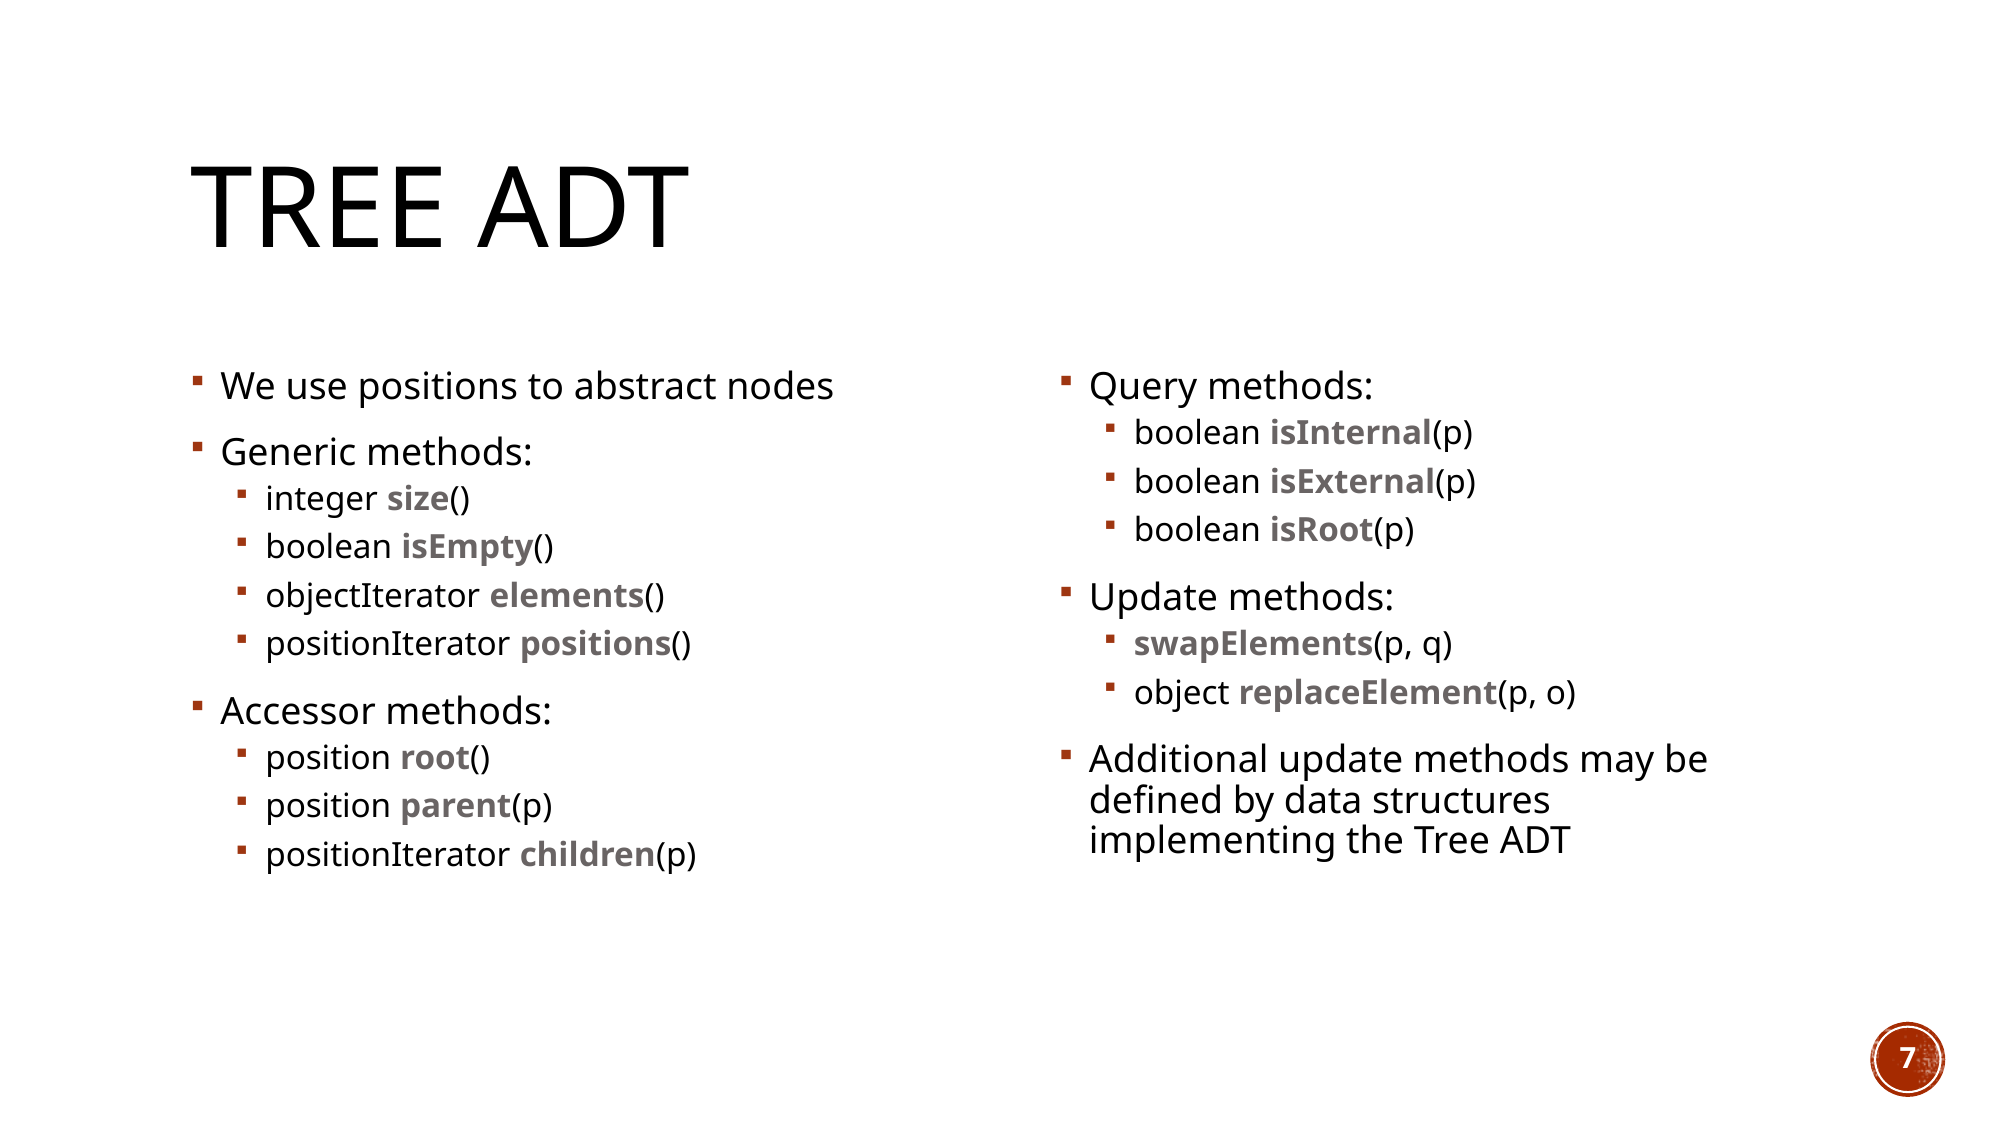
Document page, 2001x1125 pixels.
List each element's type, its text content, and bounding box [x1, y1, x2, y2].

list Query methods: boolean isInternal(p) boolean isExternal(p) boolean isRoot(p) Update methods: swapElements(p, q) object replaceElement(p, o) Additional update methods may be defined by data structures implementing the Tree ADT [1043, 360, 1824, 1013]
list We use positions to abstract nodes Generic methods: integer size() boolean isEmpty() objectIterator elements() positionIterator positions() Accessor methods: position root() position parent(p) positionIterator children(p) [175, 360, 956, 1013]
slide_number 7 [1855, 1028, 1961, 1089]
title Tree ADT [175, 79, 1826, 344]
